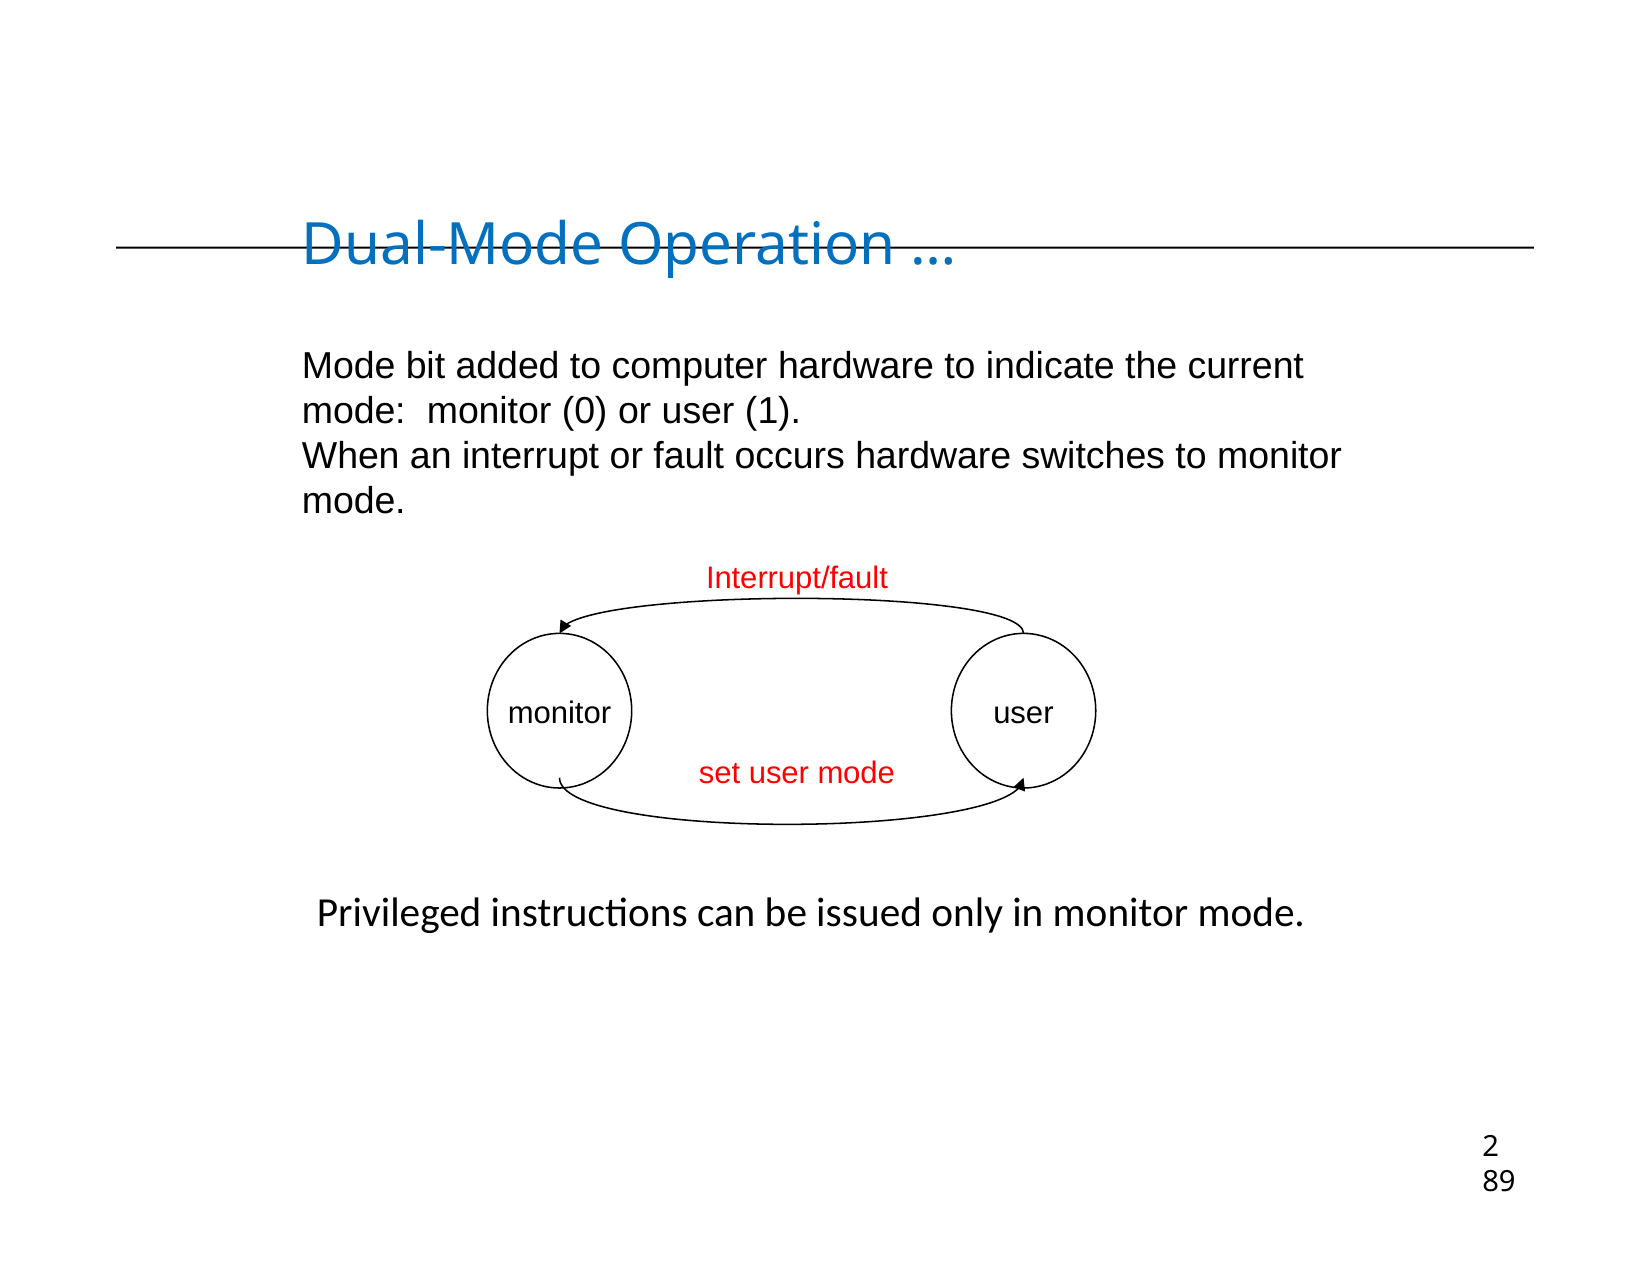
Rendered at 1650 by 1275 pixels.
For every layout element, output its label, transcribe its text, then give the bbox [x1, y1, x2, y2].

title Dual-Mode Operation … [301, 206, 1348, 307]
text_box Privileged instructions can be issued only in monitor mode. [302, 878, 1401, 943]
slide_number 89 [1480, 1127, 1521, 1167]
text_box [487, 549, 1096, 799]
list Mode bit added to computer hardware to indicate the current mode: monitor (0) or user (1). When an interrupt or fault occurs hardware switches to monitor mode. [301, 340, 1348, 569]
